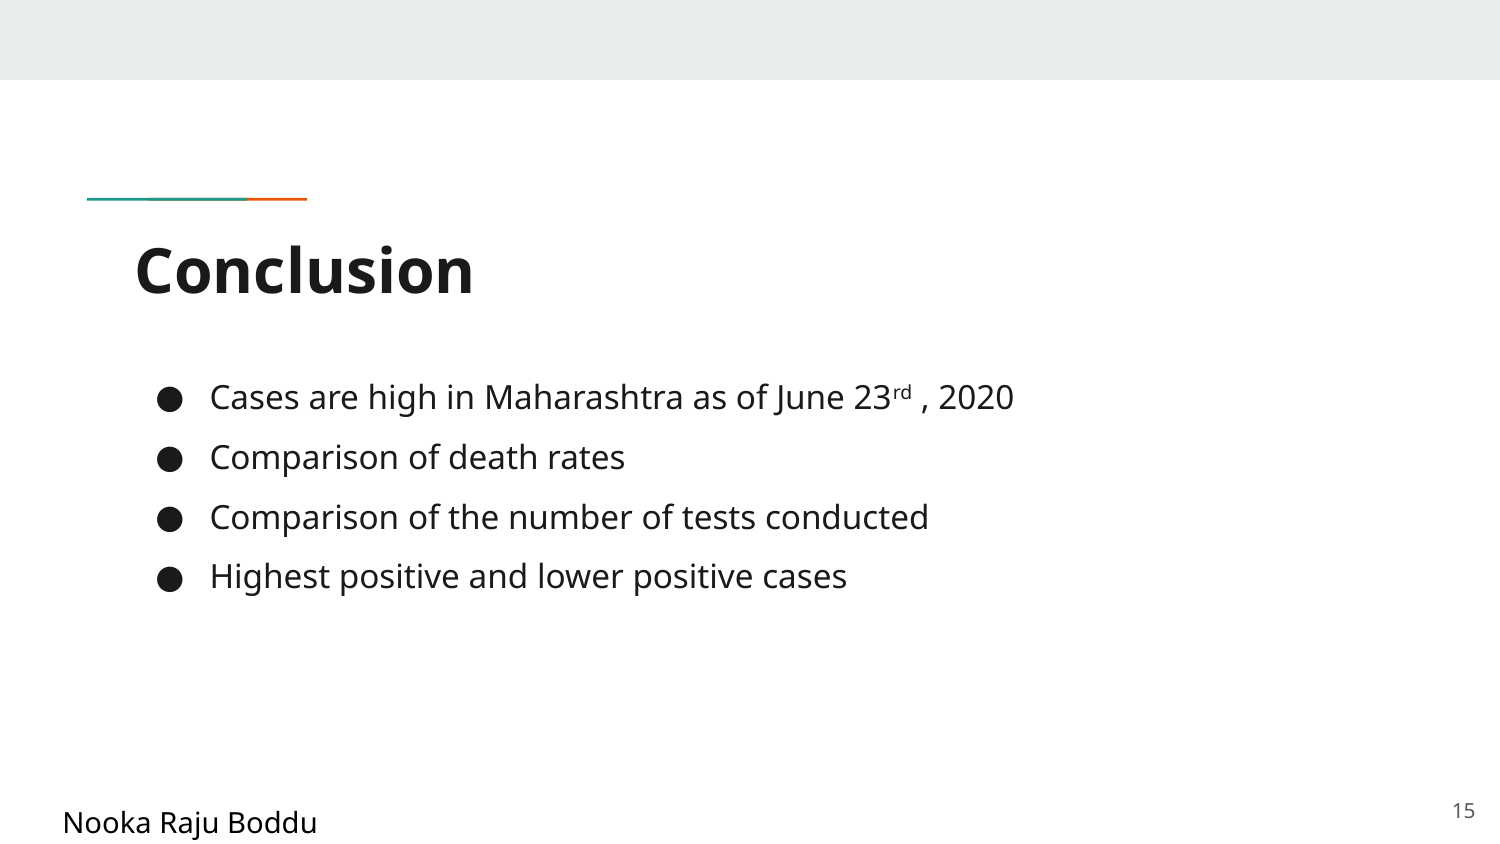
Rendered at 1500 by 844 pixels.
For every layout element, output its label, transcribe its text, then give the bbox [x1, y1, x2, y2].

text_box Nooka Raju Boddu [47, 789, 376, 830]
list Cases are high in Maharashtra as of June 23rd , 2020 Comparison of death rates Comparison of the number of tests conducted Highest positive and lower positive cases [119, 341, 1381, 712]
slide_number ‹#› [1400, 779, 1491, 844]
title Conclusion [119, 216, 1381, 305]
